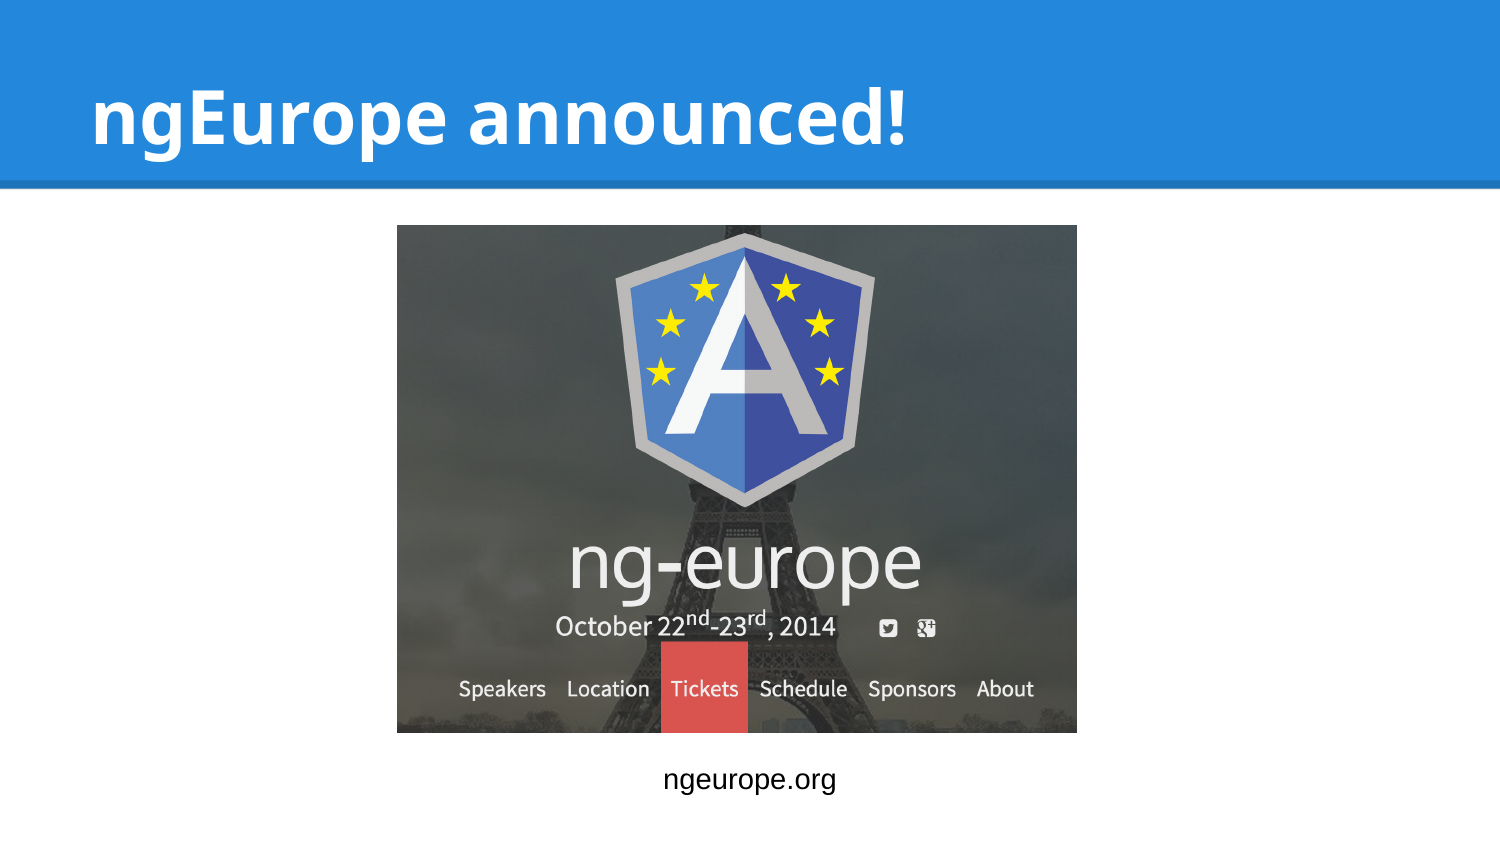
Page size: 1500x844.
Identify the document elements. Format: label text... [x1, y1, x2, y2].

title ngEurope announced! [75, 33, 1399, 175]
text_box ngeurope.org [328, 745, 1172, 825]
picture [396, 225, 1077, 733]
